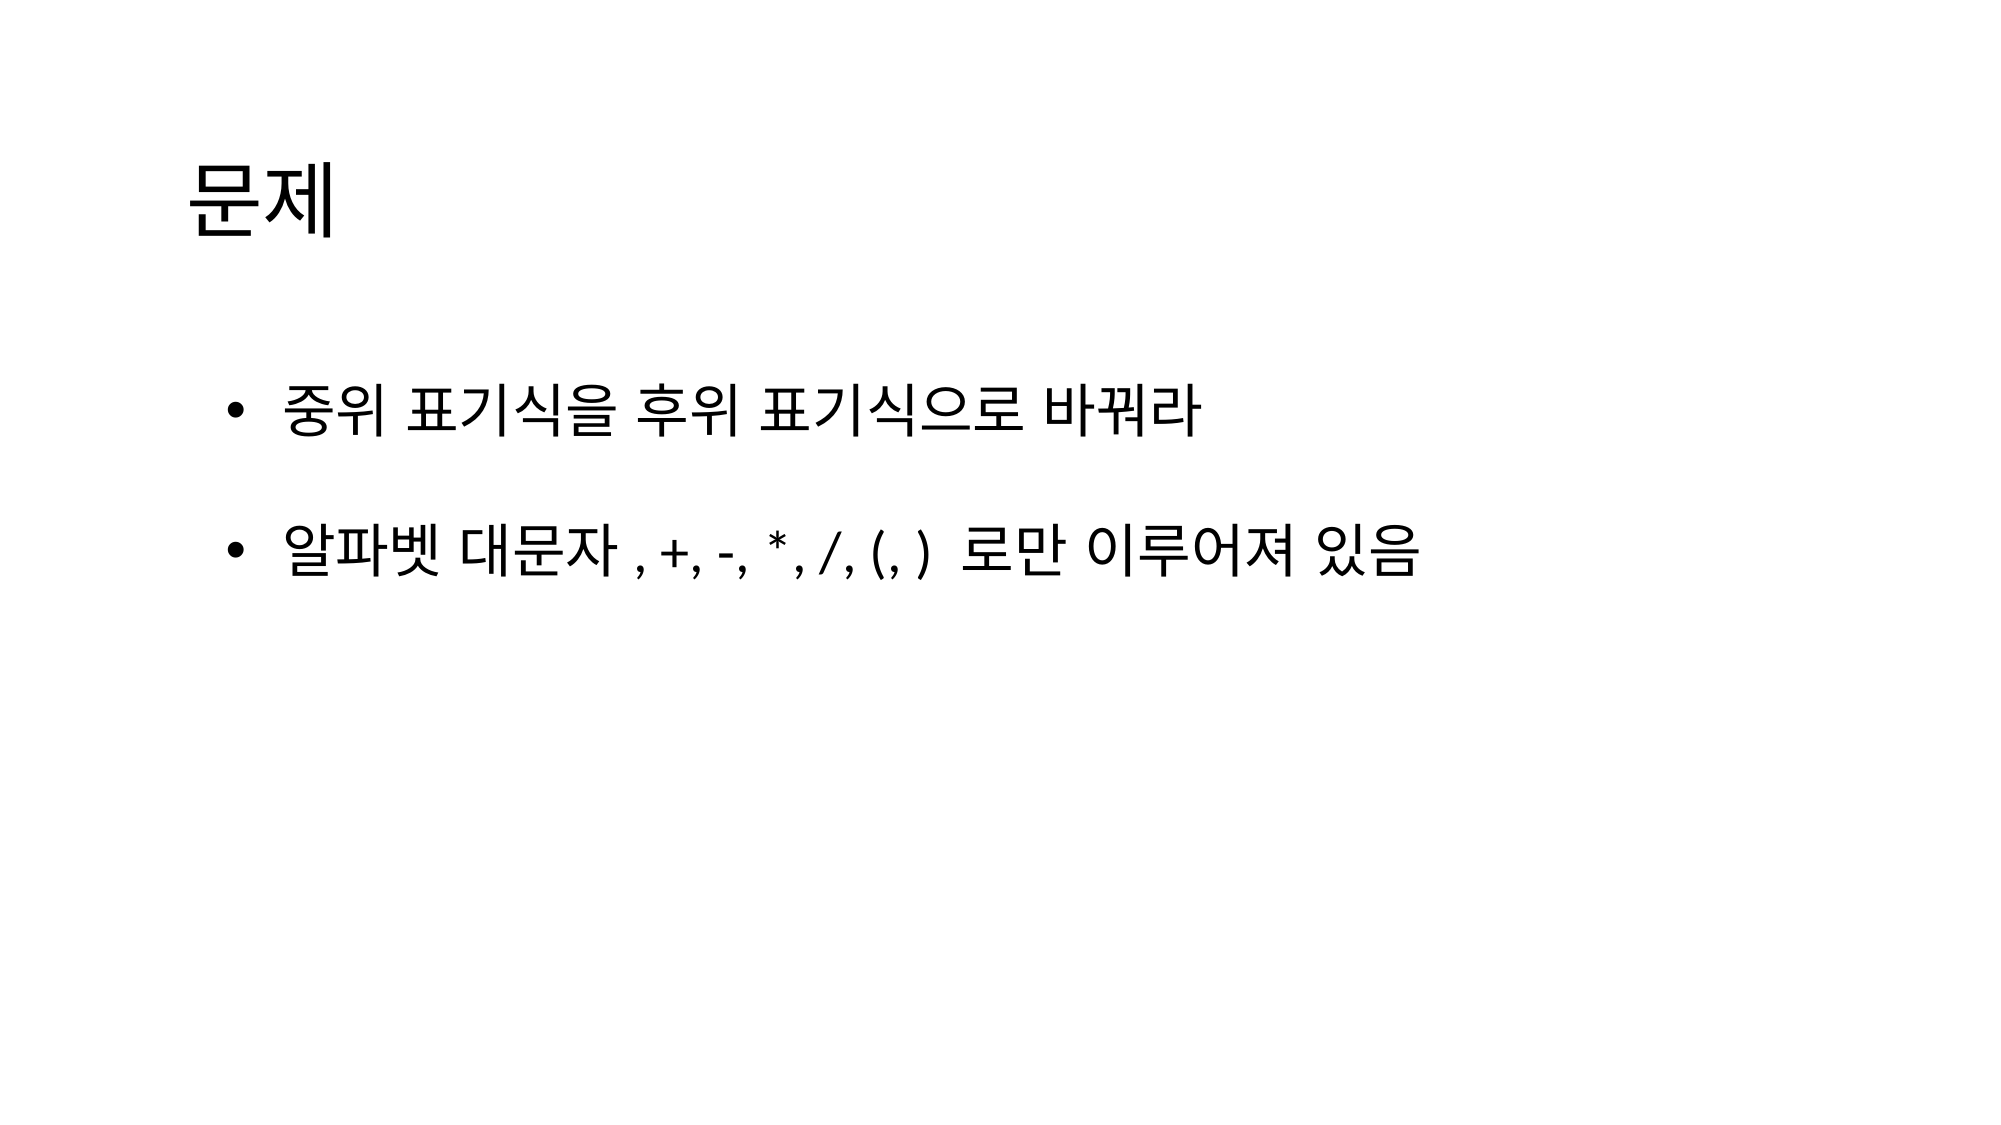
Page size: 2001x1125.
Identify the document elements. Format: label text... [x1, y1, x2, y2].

text_box 중위 표기식을 후위 표기식으로 바꿔라 알파벳 대문자, +, -, *, /, (, ) 로만 이루어져 있음 [210, 366, 1780, 592]
text_box 문제 [171, 141, 426, 256]
